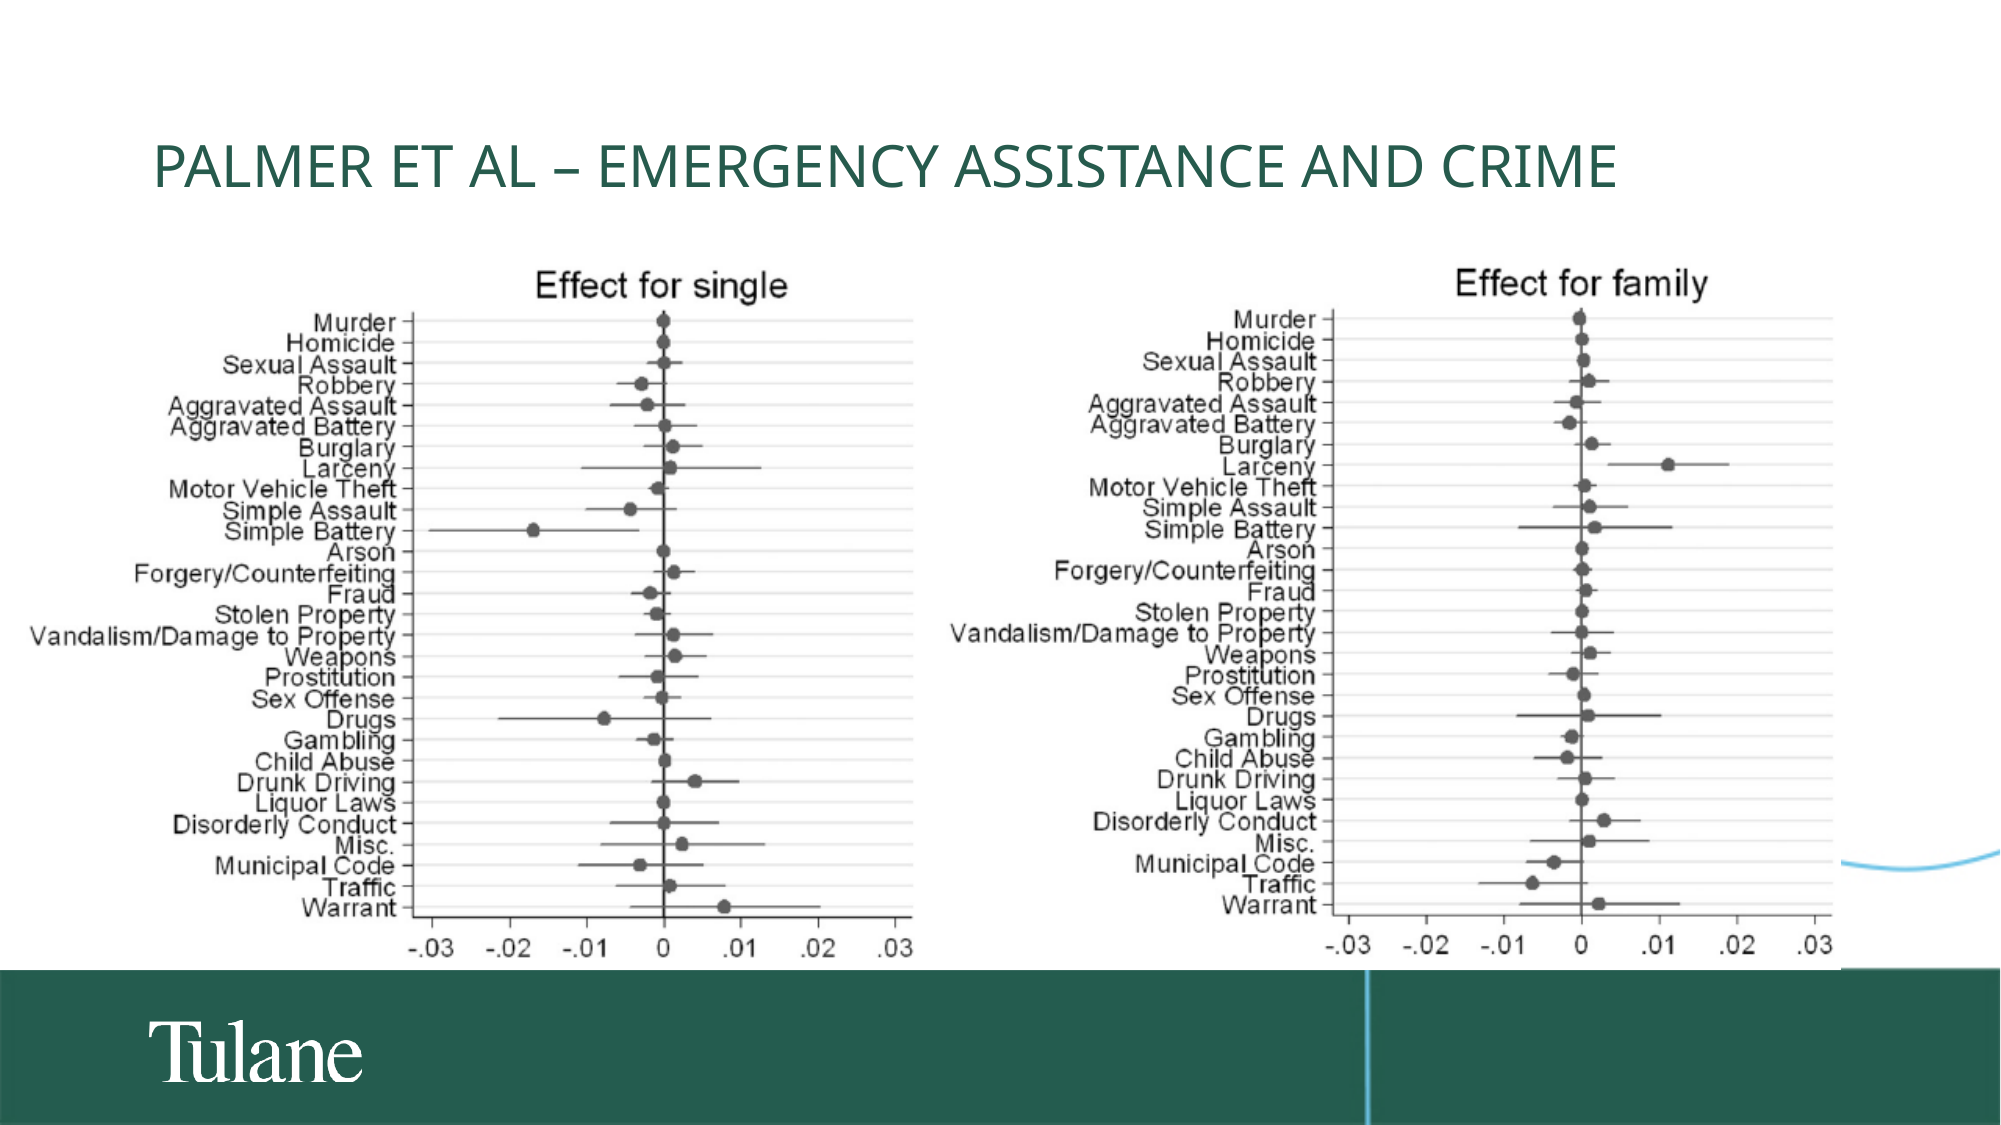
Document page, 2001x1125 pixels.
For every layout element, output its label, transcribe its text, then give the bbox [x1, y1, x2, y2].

title Palmer et al – Emergency assistance and Crime [137, 59, 1863, 278]
picture [0, 0, 2001, 1125]
